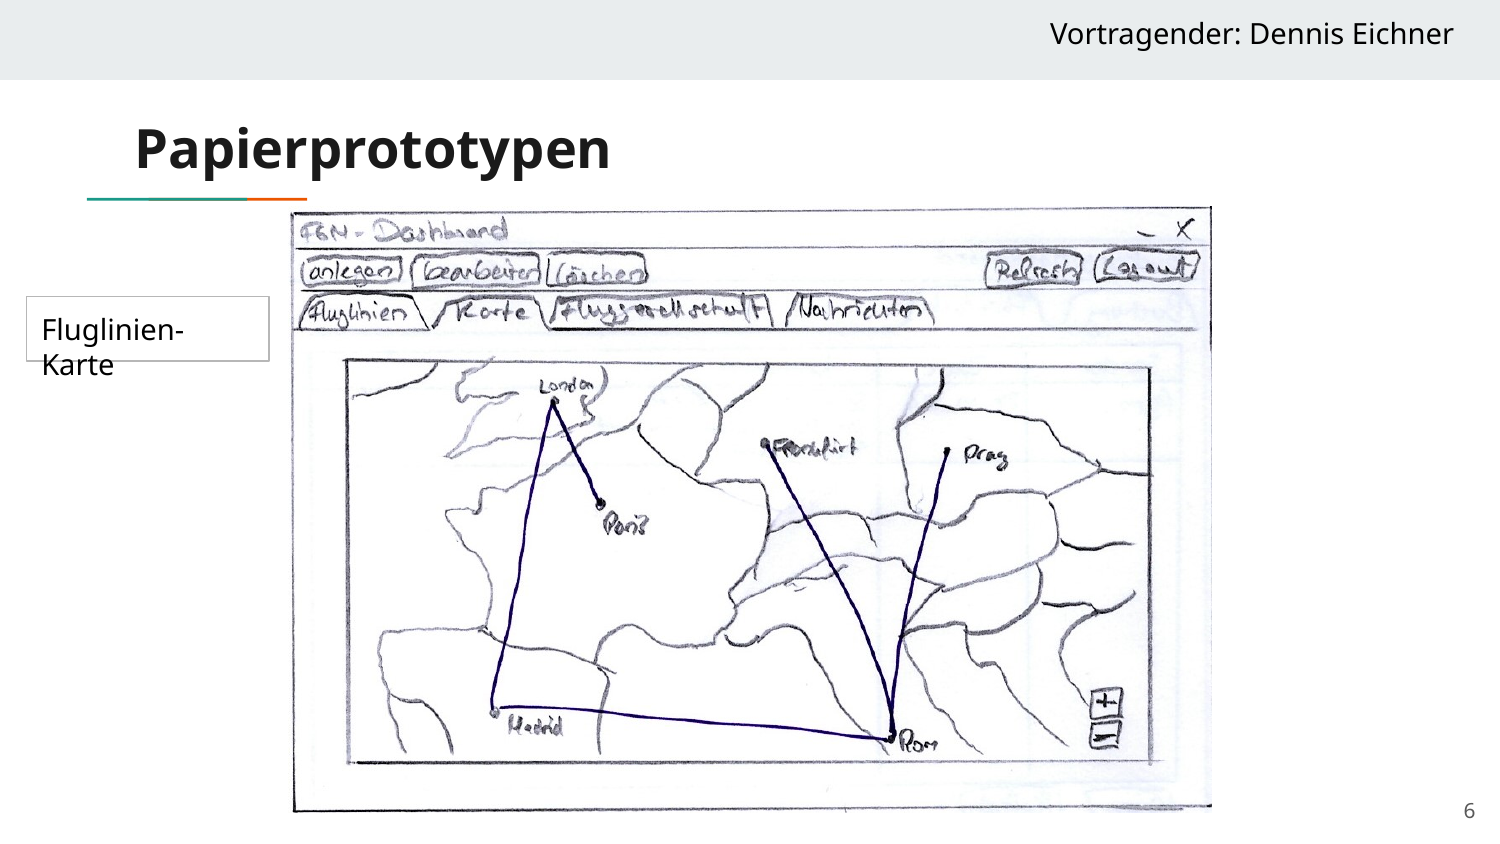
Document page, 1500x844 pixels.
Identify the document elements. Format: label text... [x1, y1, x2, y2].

title Papierprototypen [119, 99, 1381, 188]
slide_number ‹#› [1400, 779, 1491, 844]
text_box Vortragender: Dennis Eichner [1035, 0, 1500, 81]
text_box Fluglinien-Karte [26, 296, 269, 362]
picture [287, 206, 1213, 813]
